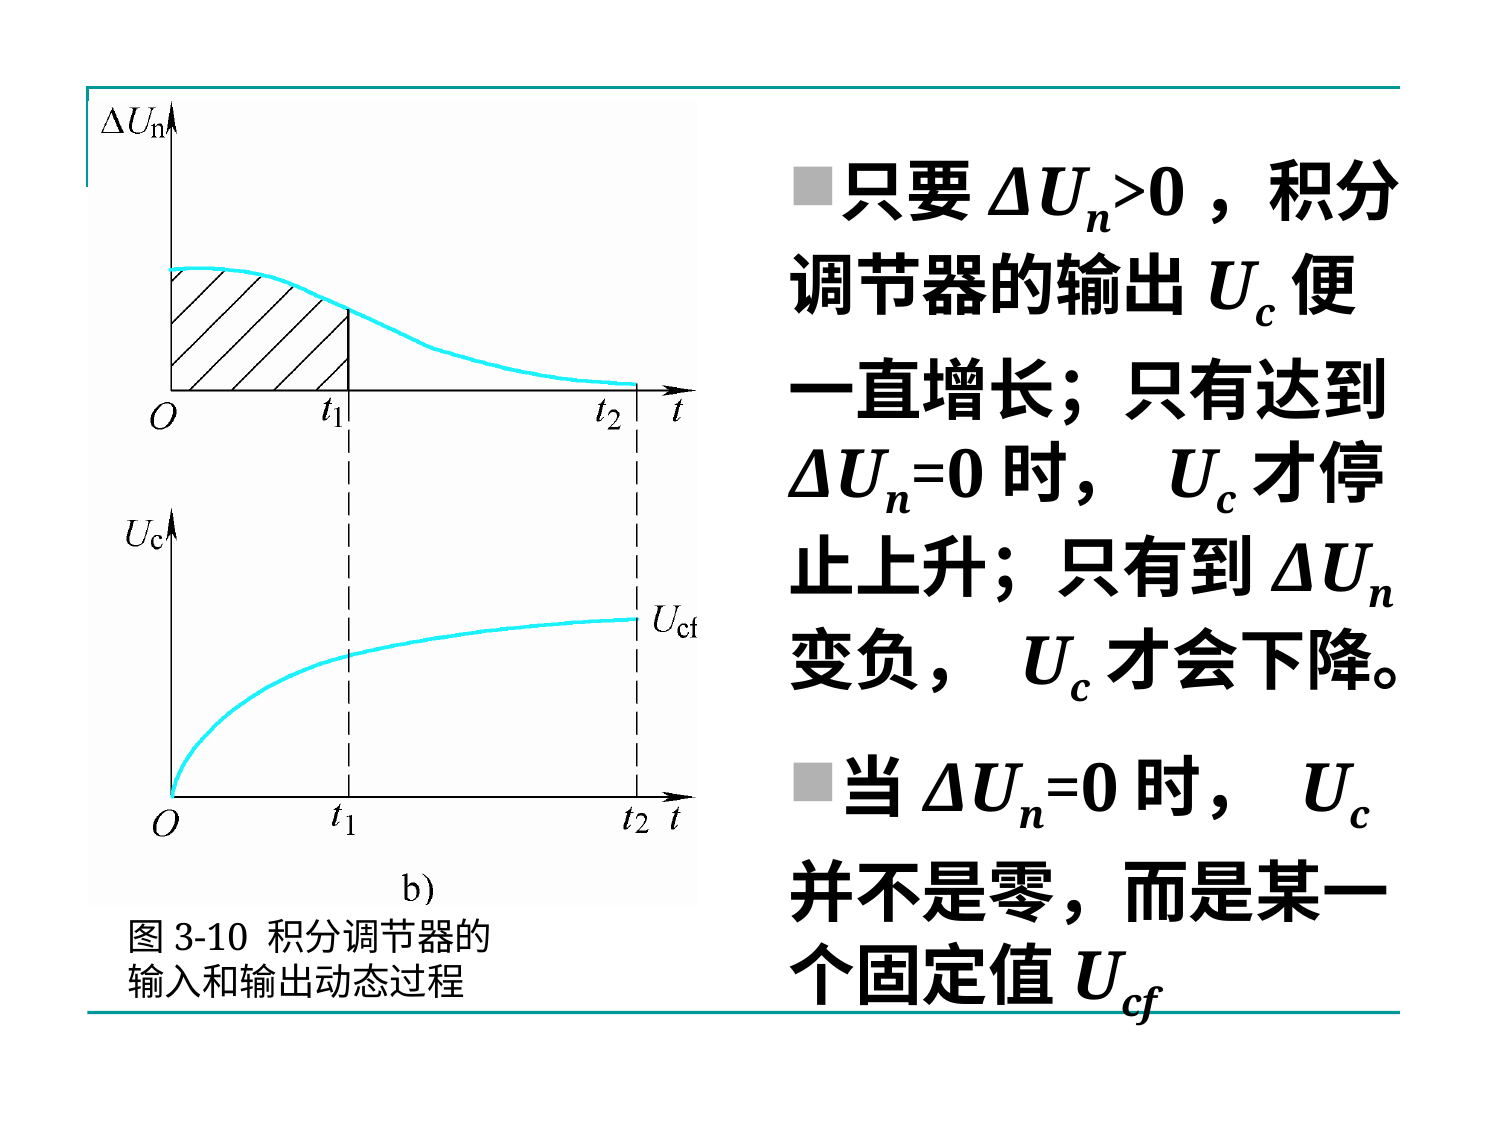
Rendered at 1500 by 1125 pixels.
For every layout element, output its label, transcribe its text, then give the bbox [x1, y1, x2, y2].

text_box 只要ΔUn>0，积分调节器的输出Uc便一直增长；只有达到ΔUn=0时， Uc才停止上升；只有到ΔUn变负， Uc才会下降。 当ΔUn=0时， Uc并不是零，而是某一个固定值Ucf [773, 139, 1436, 1032]
picture [88, 101, 697, 905]
text_box 图3-10 积分调节器的 输入和输出动态过程 [112, 905, 680, 1011]
